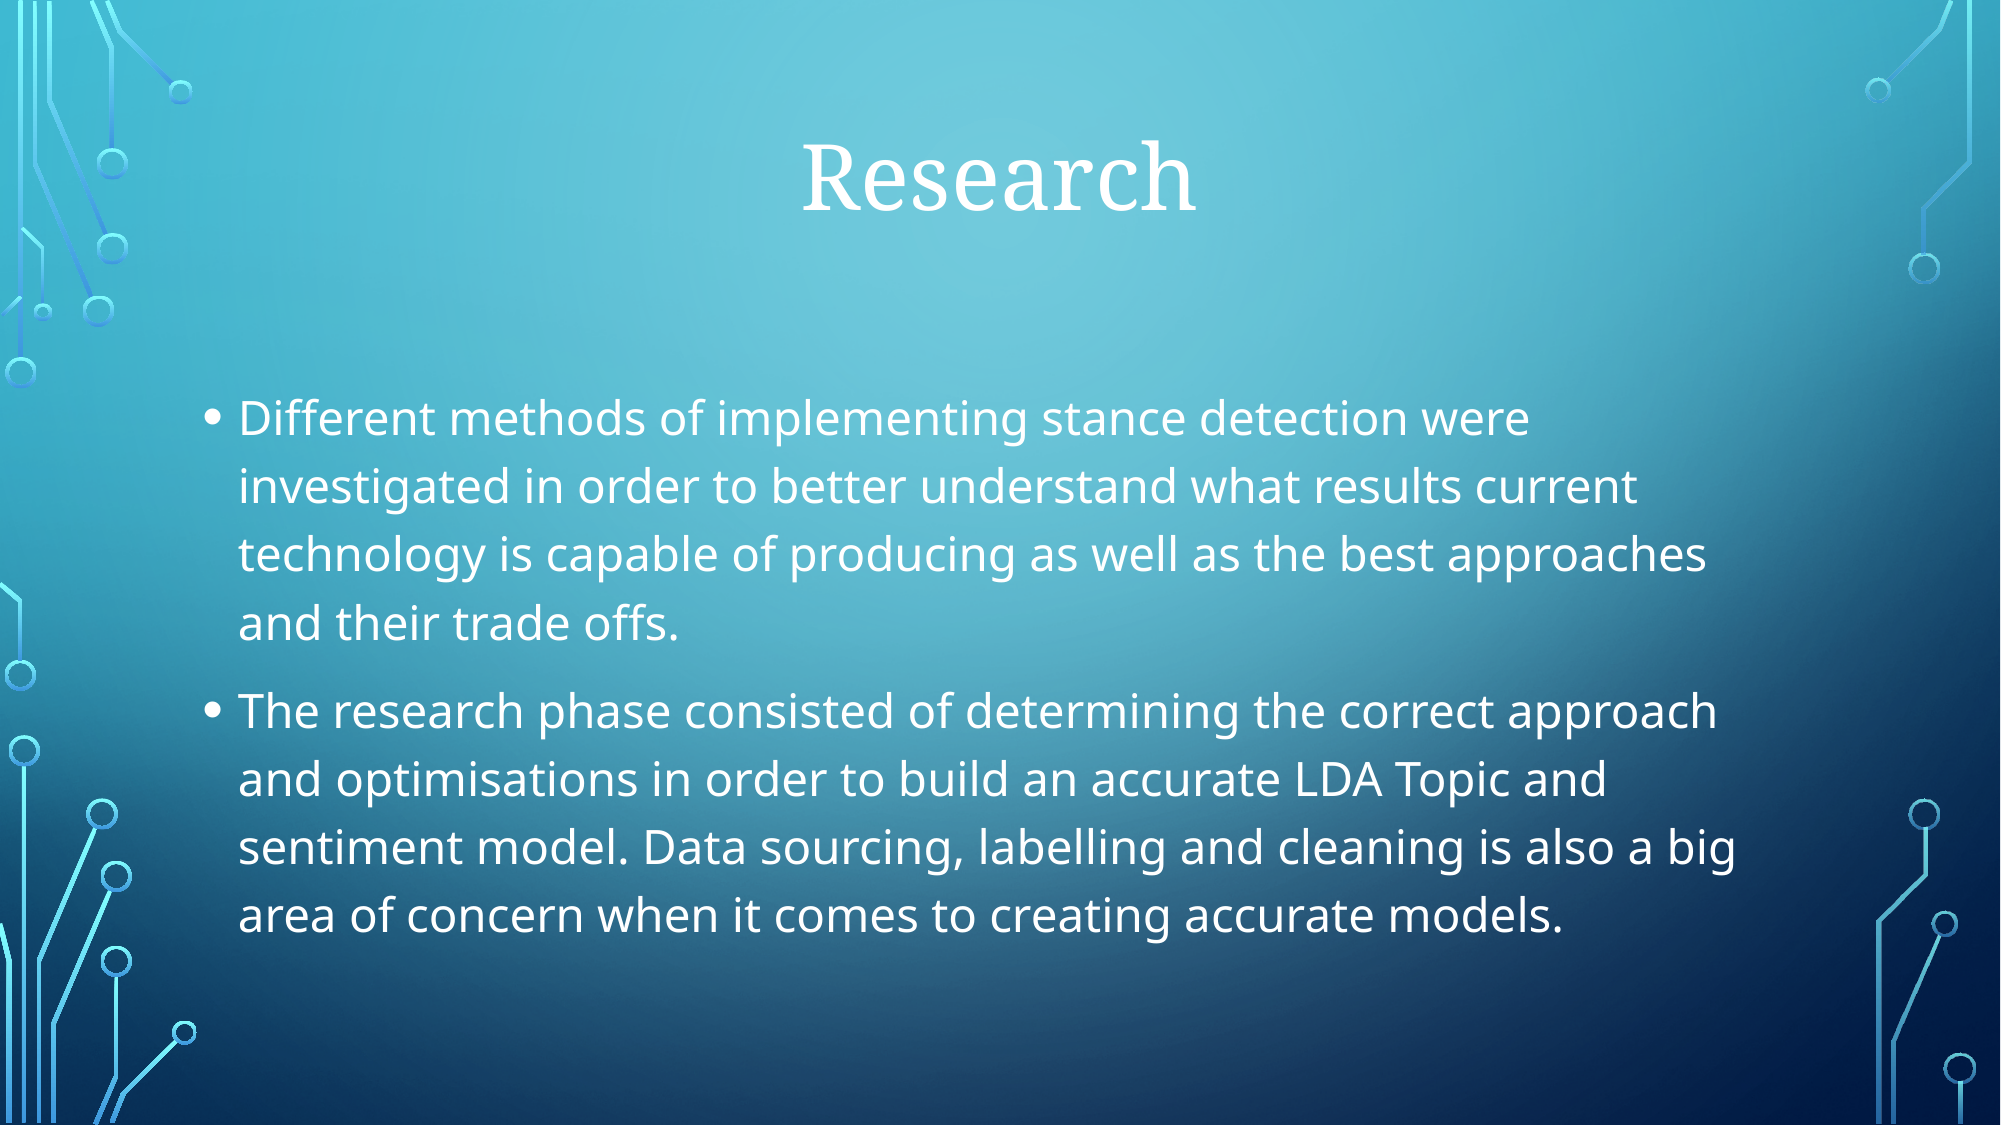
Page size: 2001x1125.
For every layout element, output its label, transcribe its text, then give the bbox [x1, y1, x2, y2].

text_box Research [187, 111, 1813, 237]
list Different methods of implementing stance detection were investigated in order to better understand what results current technology is capable of producing as well as the best approaches and their trade offs. The research phase consisted of determining the correct approach and optimisations in order to build an accurate LDA Topic and sentiment model. Data sourcing, labelling and cleaning is also a big area of concern when it comes to creating accurate models. [187, 369, 1813, 950]
